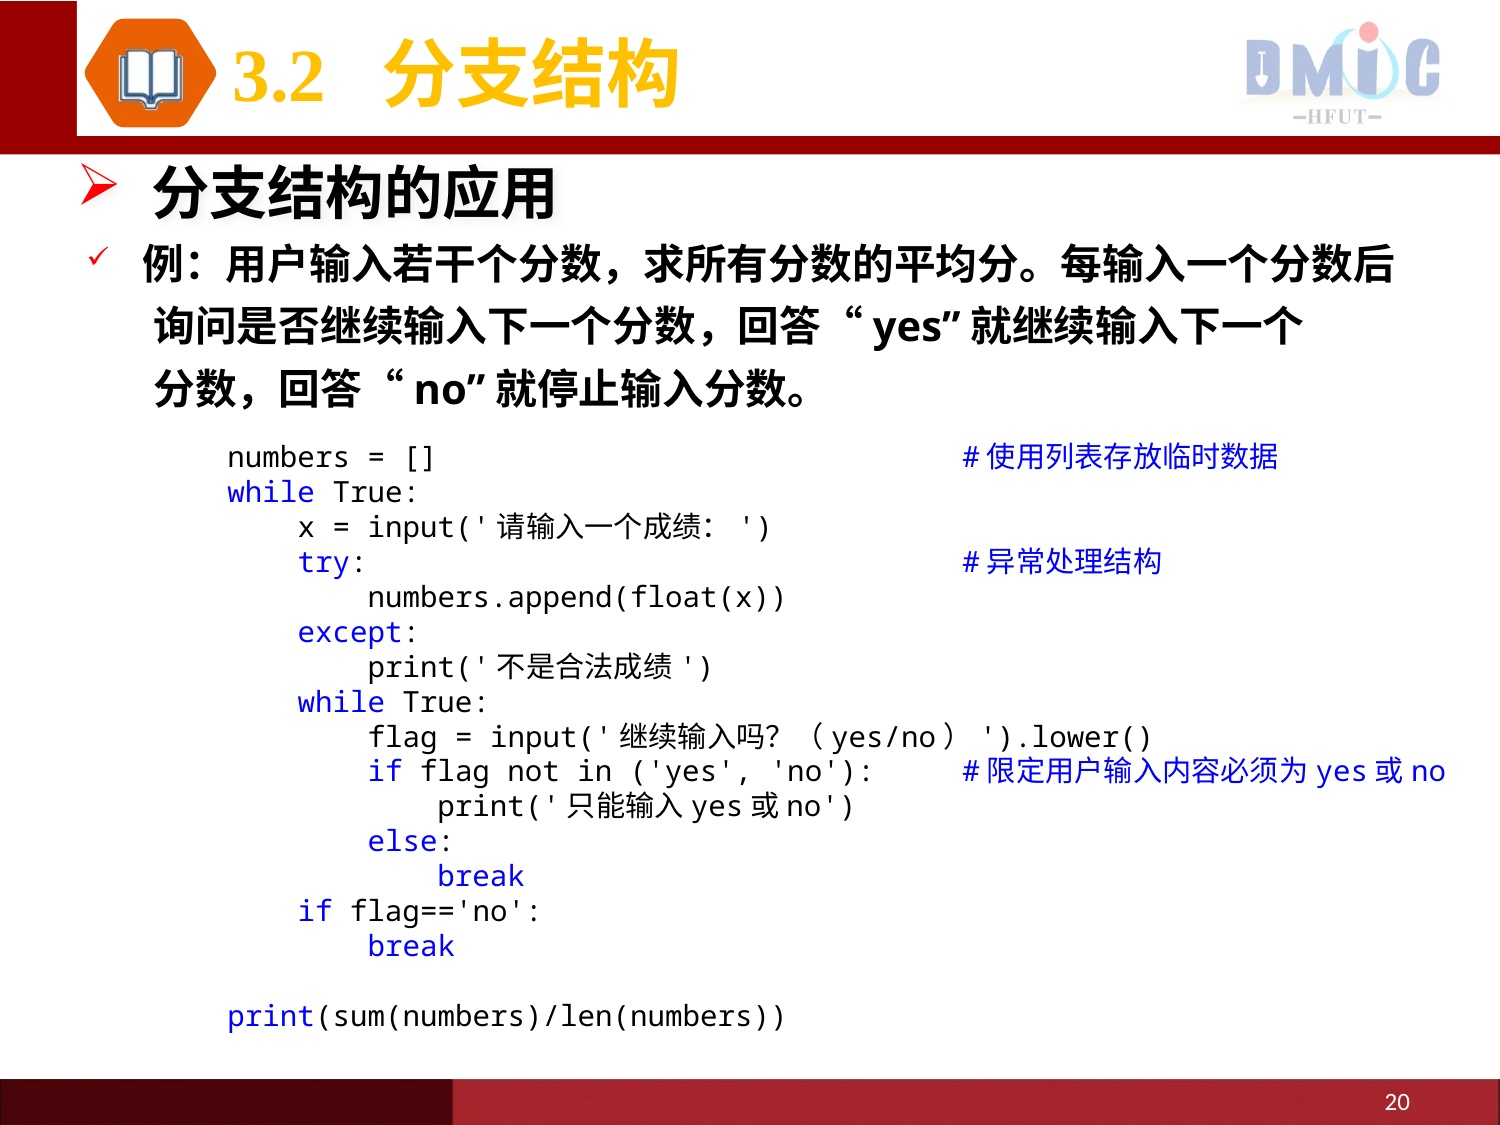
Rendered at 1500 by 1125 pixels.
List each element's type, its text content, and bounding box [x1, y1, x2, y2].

text_box numbers = [] #使用列表存放临时数据 while True: x = input('请输入一个成绩：') try: #异常处理结构 numbers.append(float(x)) except: print('不是合法成绩') while True: flag = input('继续输入吗？（yes/no）').lower() if flag not in ('yes', 'no'): #限定用户输入内容必须为yes或no print('只能输入yes或no') else: break if flag=='no': break print(sum(numbers)/len(numbers)) [216, 432, 1500, 1125]
text_box 分支结构的应用 [61, 149, 574, 234]
list 例：用户输入若干个分数，求所有分数的平均分。每输入一个分数后 询问是否继续输入下一个分数，回答“yes”就继续输入下一个 分数，回答“no”就停止输入分数。 [74, 231, 1426, 1000]
picture [0, 1079, 216, 1125]
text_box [0, 18, 969, 128]
slide_number 20 [1074, 1081, 1425, 1119]
